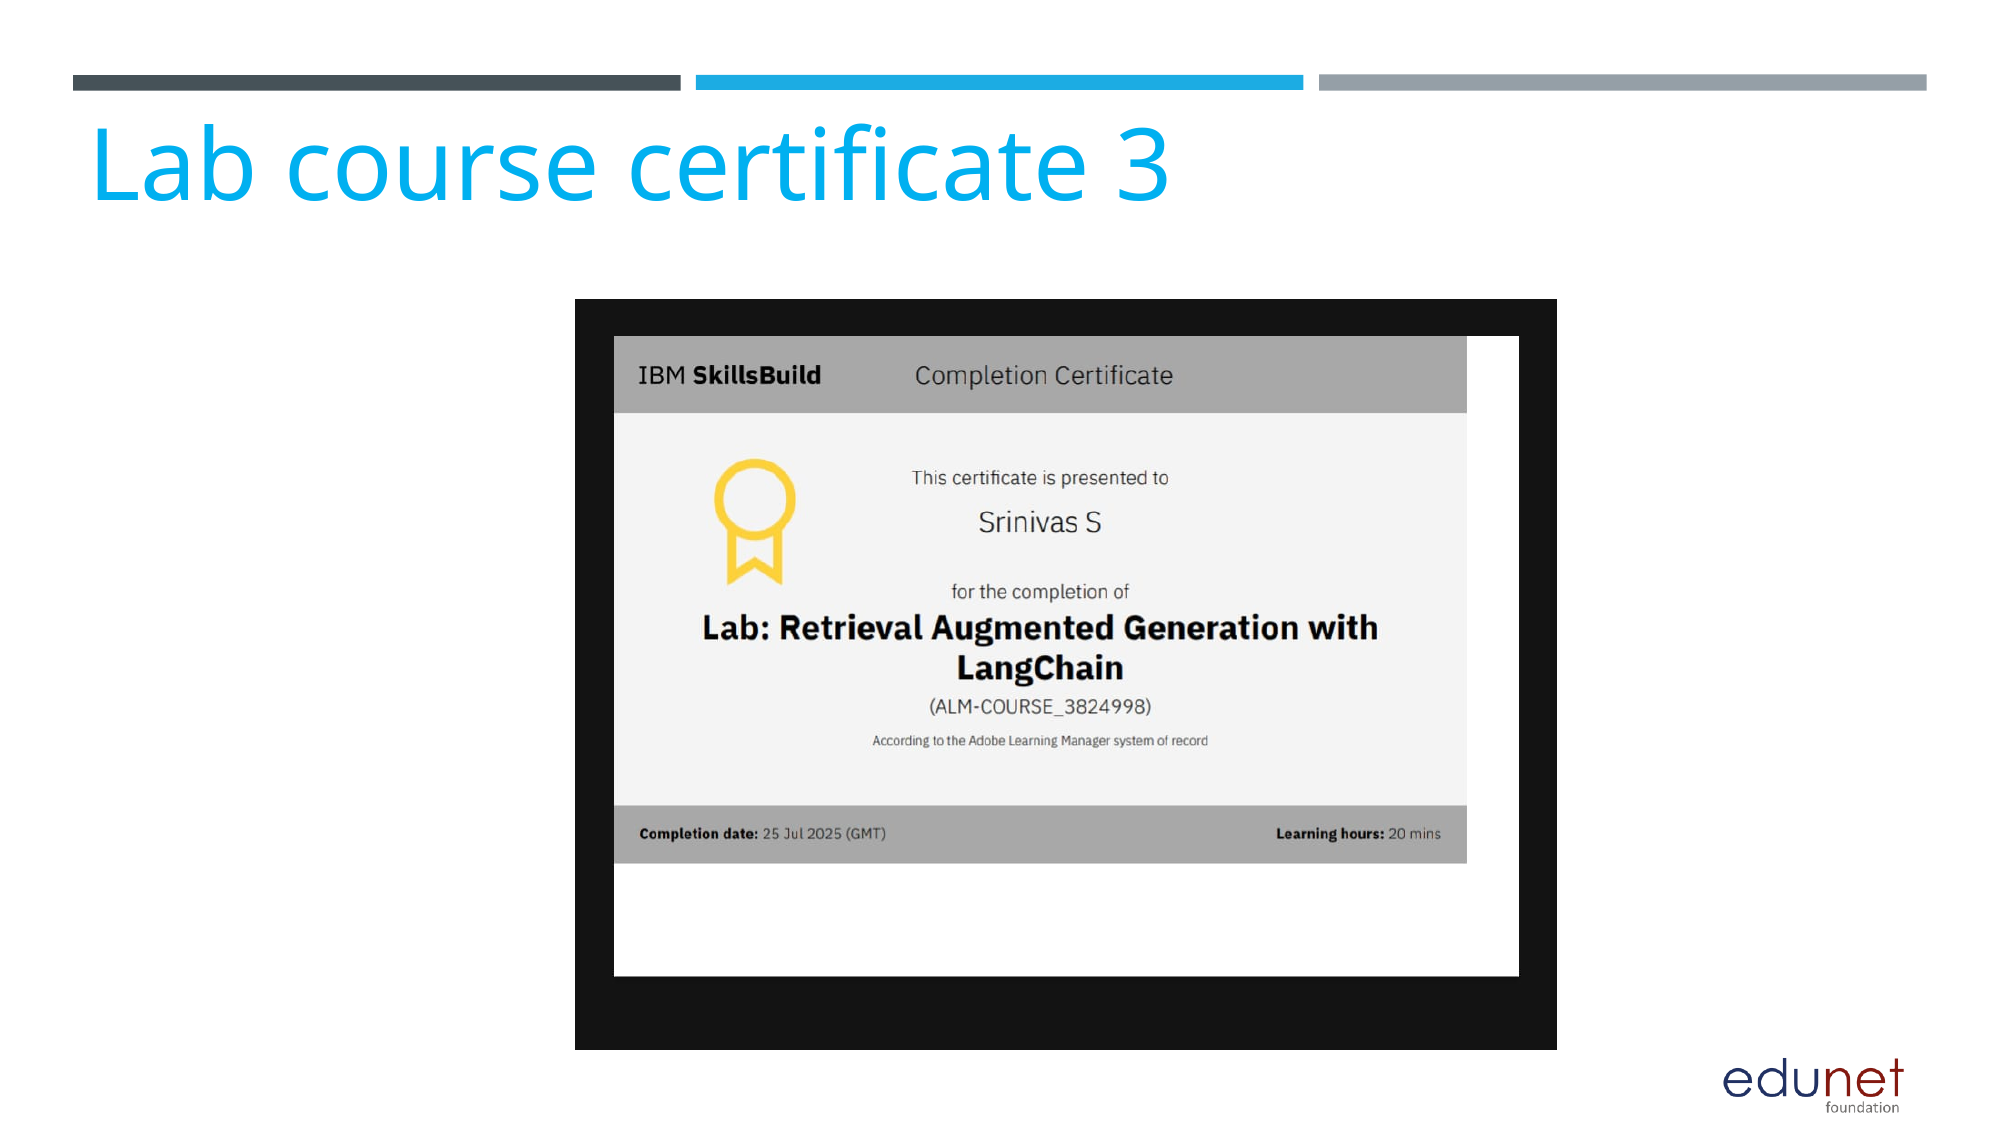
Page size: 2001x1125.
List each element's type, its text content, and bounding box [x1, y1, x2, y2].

picture [574, 299, 1558, 1051]
picture [1723, 1057, 1904, 1113]
text_box Lab course certificate 3 [62, 99, 2000, 220]
